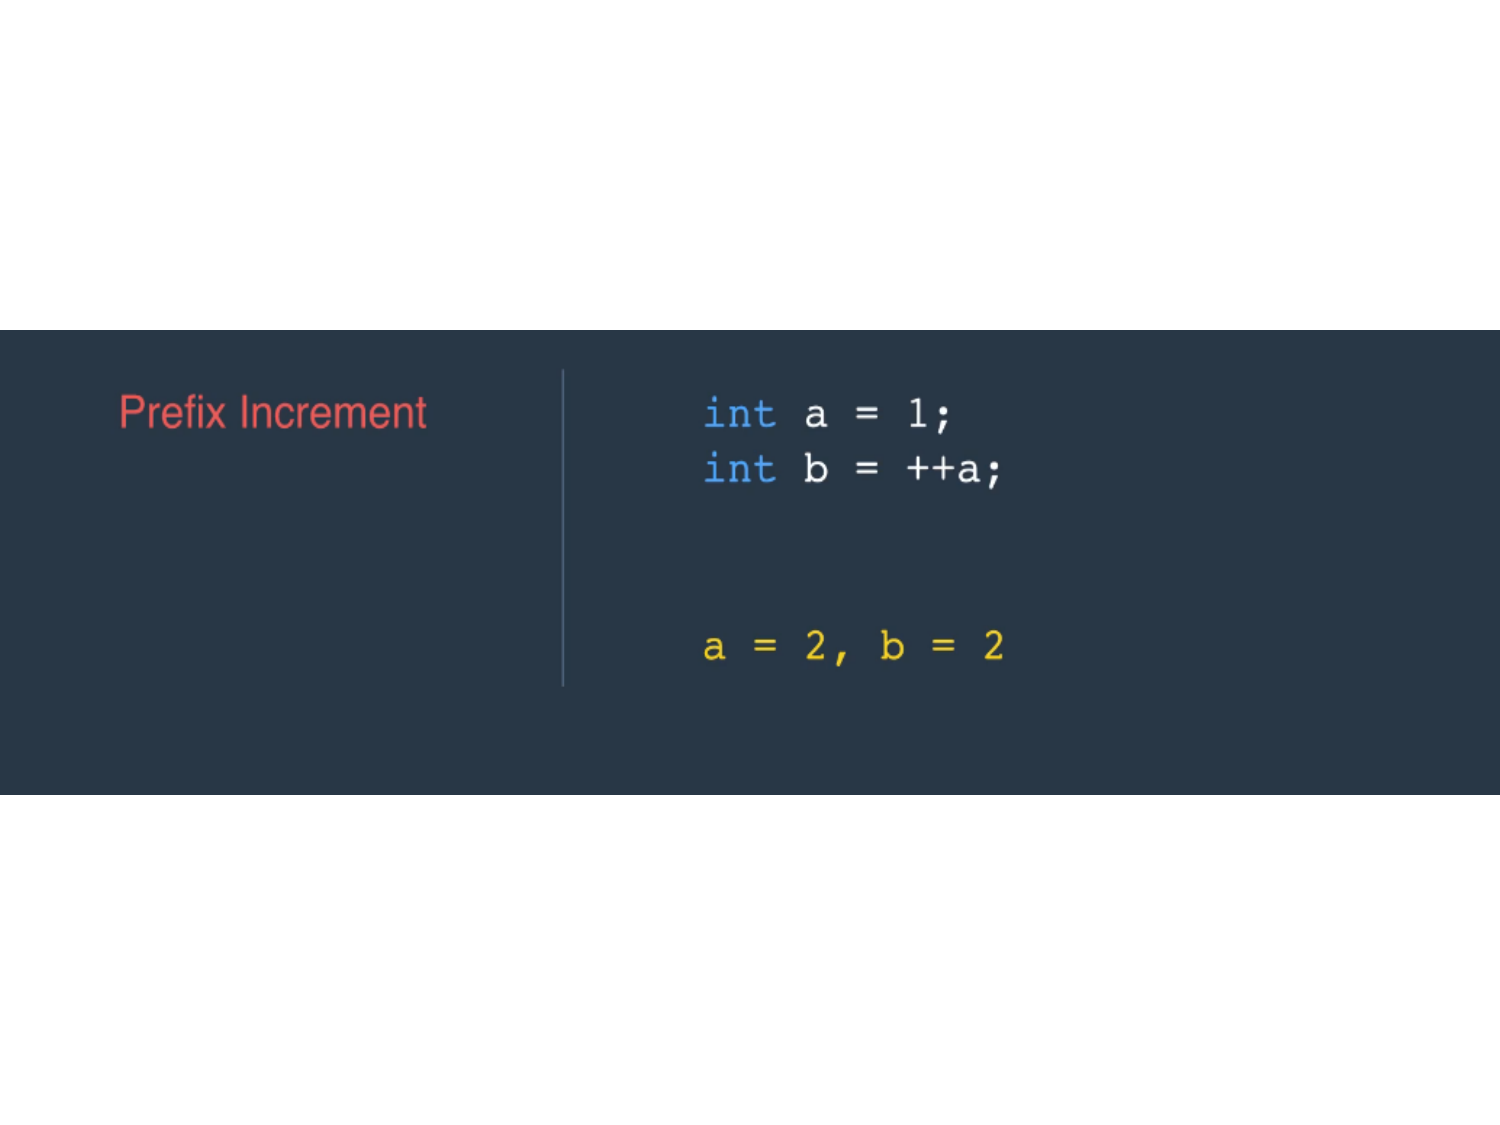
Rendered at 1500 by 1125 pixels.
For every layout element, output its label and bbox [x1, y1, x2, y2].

picture [0, 330, 1500, 795]
